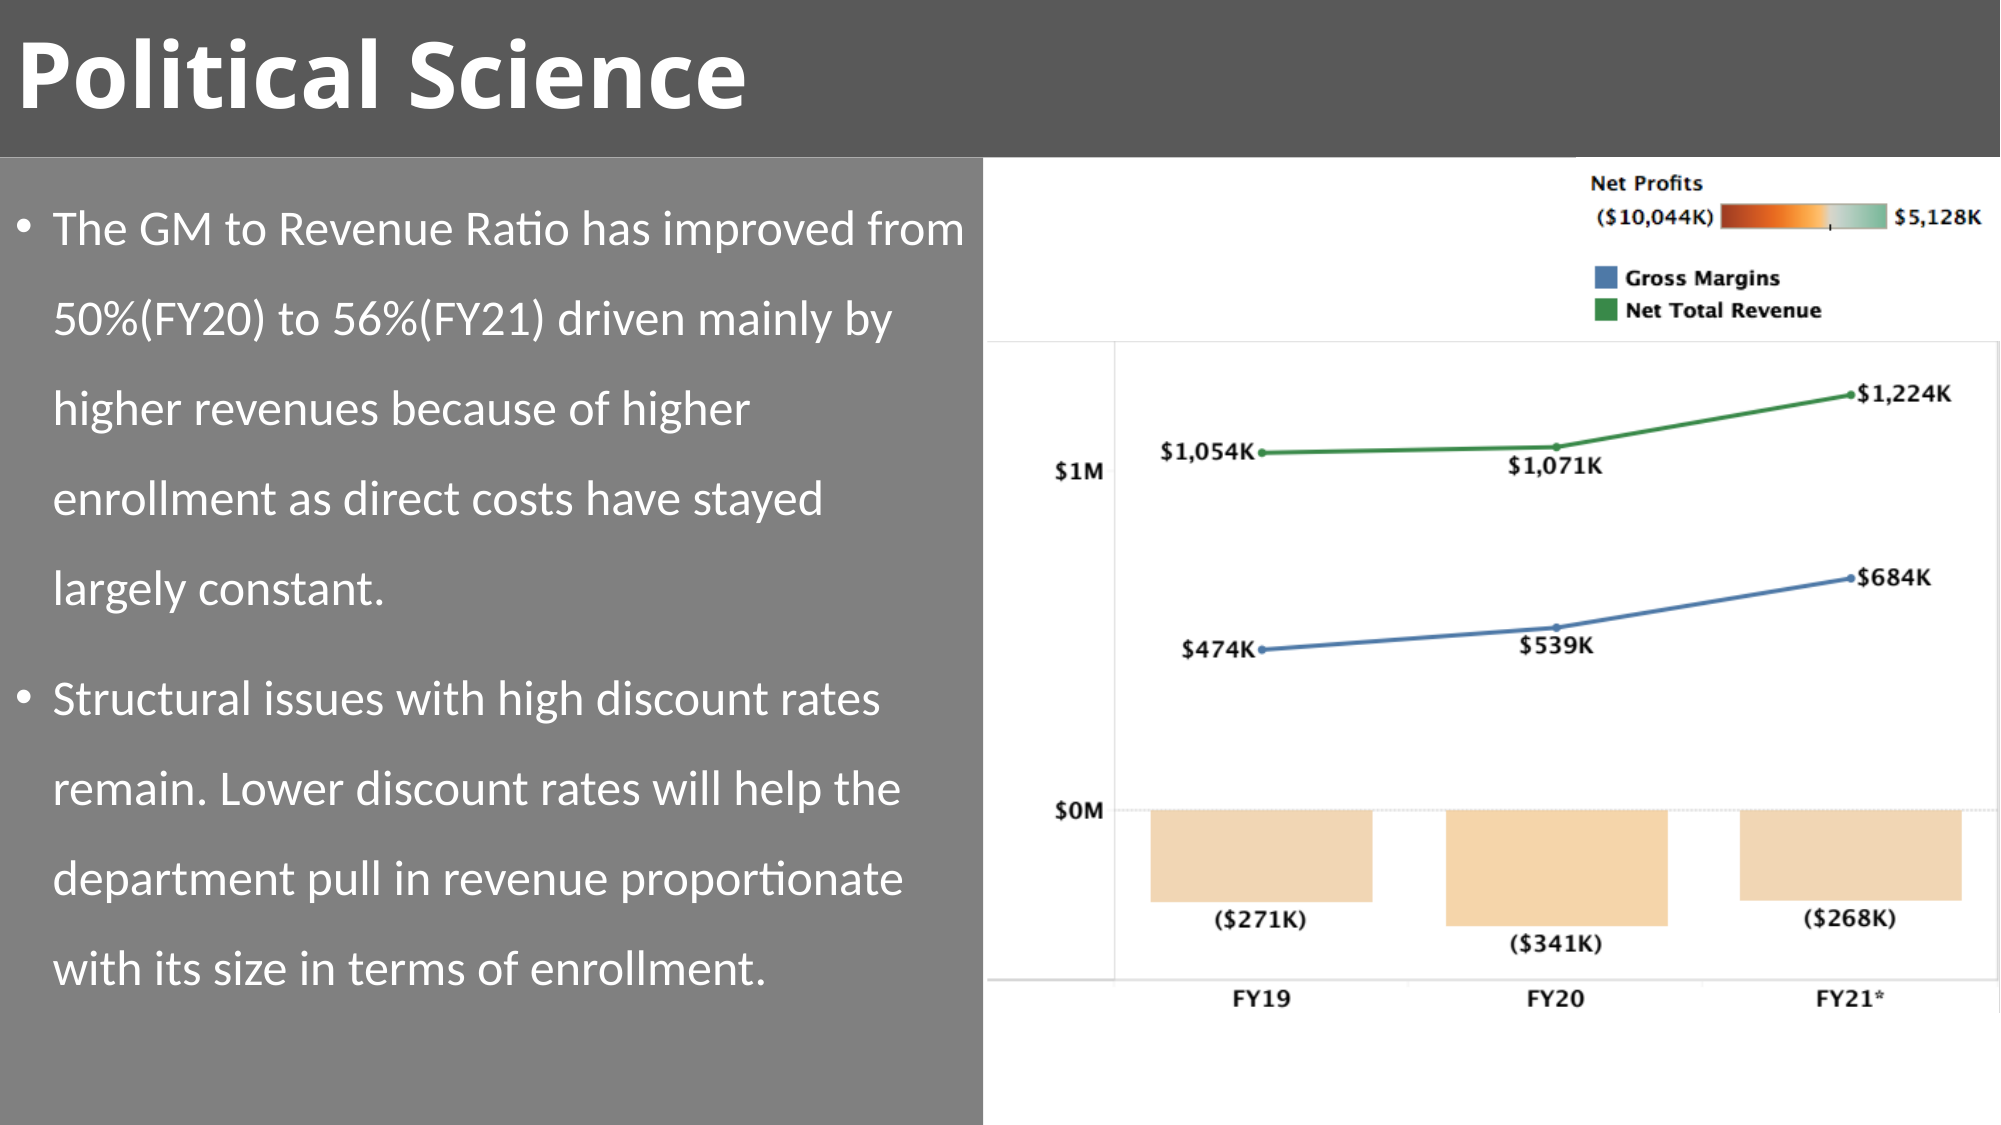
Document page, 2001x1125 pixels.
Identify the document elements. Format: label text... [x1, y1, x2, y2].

title Political Science [0, 0, 2000, 158]
list The GM to Revenue Ratio has improved from 50%(FY20) to 56%(FY21) driven mainly by higher revenues because of higher enrollment as direct costs have stayed largely constant. Structural issues with high discount rates remain. Lower discount rates will help the department pull in revenue proportionate with its size in terms of enrollment. [0, 157, 984, 1125]
picture [987, 157, 2000, 1013]
